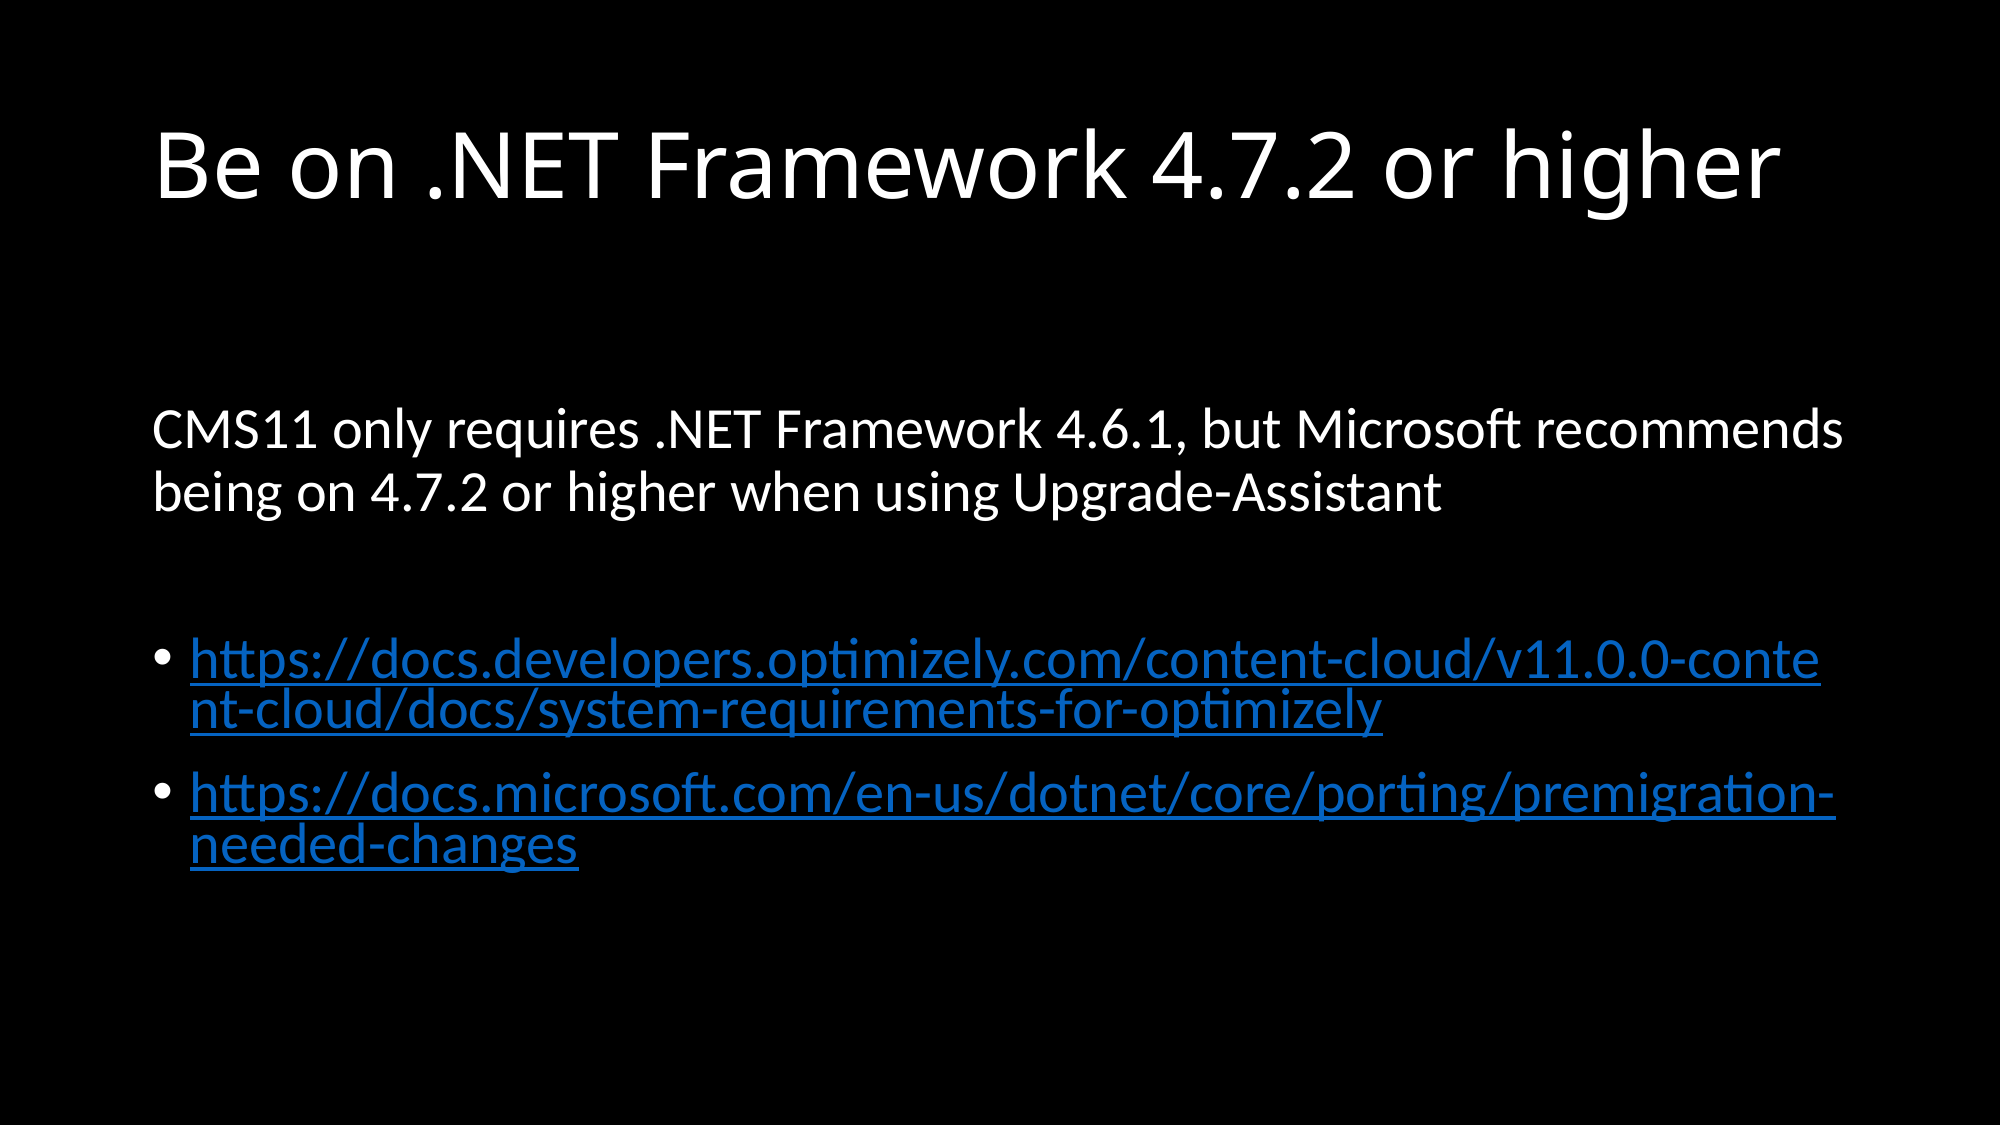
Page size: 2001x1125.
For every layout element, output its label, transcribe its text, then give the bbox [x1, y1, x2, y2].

title Be on .NET Framework 4.7.2 or higher [137, 59, 1863, 278]
list CMS11 only requires .NET Framework 4.6.1, but Microsoft recommends being on 4.7.2 or higher when using Upgrade-Assistant https://docs.developers.optimizely.com/content-cloud/v11.0.0-content-cloud/docs/system-requirements-for-optimizely https://docs.microsoft.com/en-us/dotnet/core/porting/premigration-needed-changes [137, 299, 1863, 1014]
